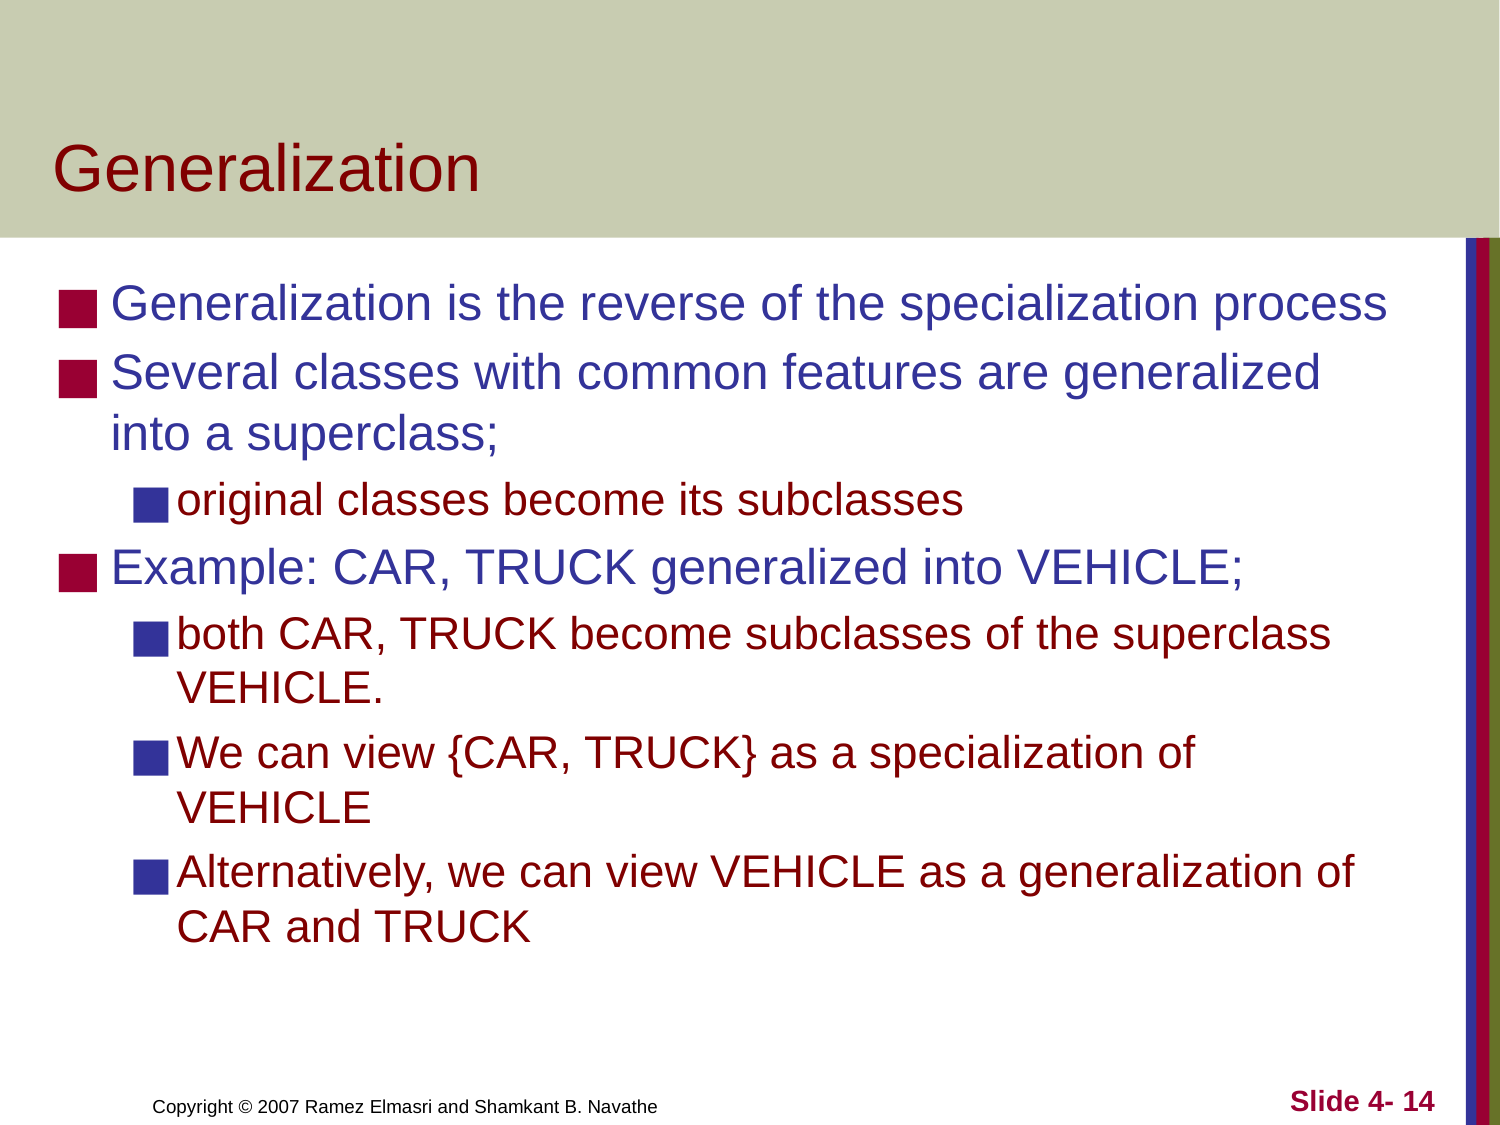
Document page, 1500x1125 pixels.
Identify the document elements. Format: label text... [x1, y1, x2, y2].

text_box Slide 4- 14 [1137, 1049, 1450, 1125]
list Generalization is the reverse of the specialization process Several classes with common features are generalized into a superclass; original classes become its subclasses Example: CAR, TRUCK generalized into VEHICLE; both CAR, TRUCK become subclasses of the superclass VEHICLE. We can view {CAR, TRUCK} as a specialization of VEHICLE Alternatively, we can view VEHICLE as a generalization of CAR and TRUCK [39, 262, 1400, 1013]
title Generalization [37, 49, 1317, 213]
